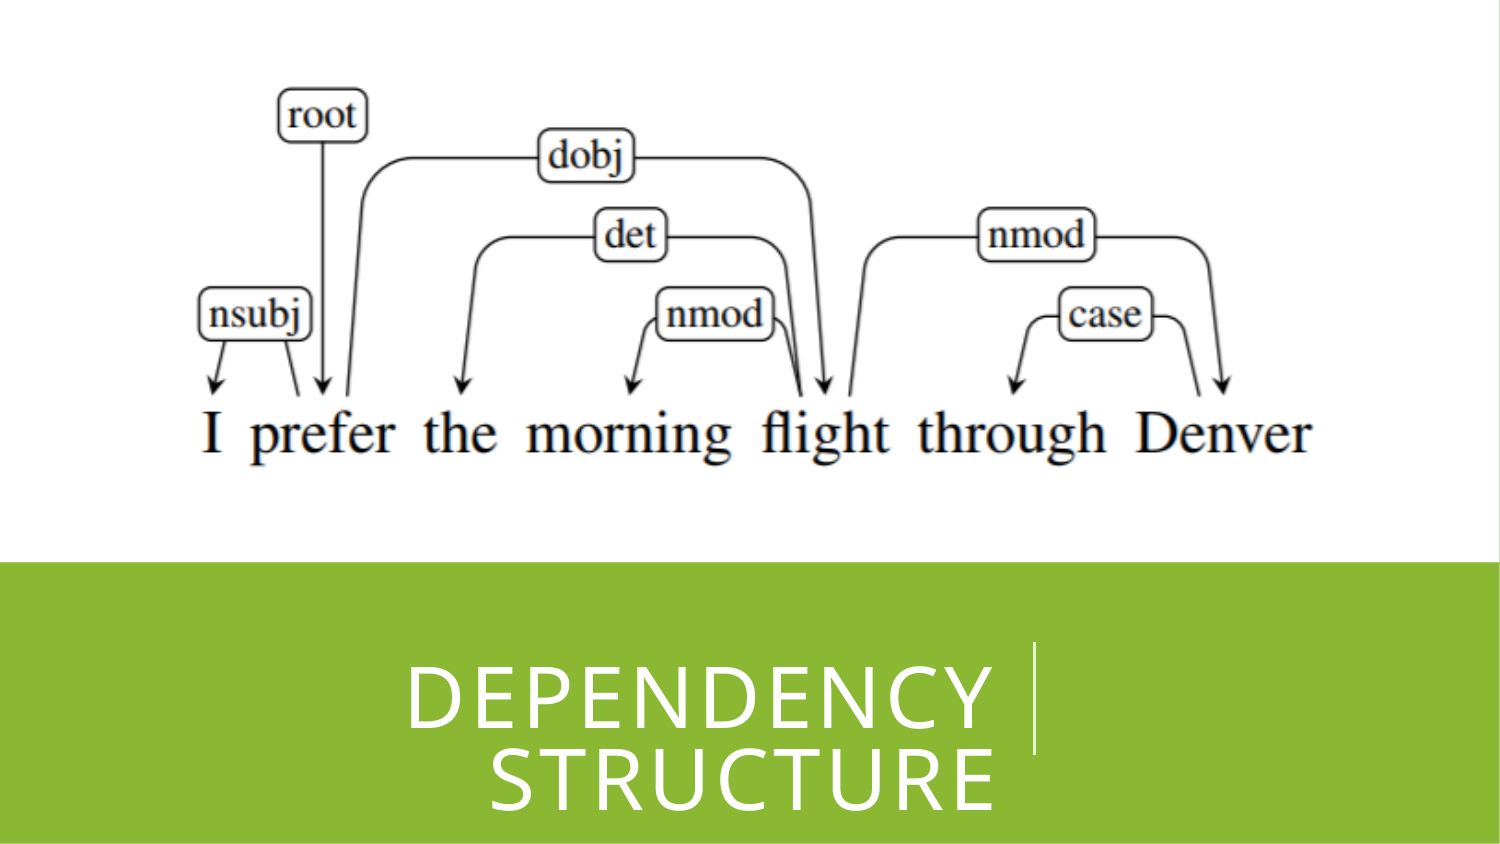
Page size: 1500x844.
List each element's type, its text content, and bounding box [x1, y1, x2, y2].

picture [151, 78, 1349, 486]
title Dependency Structure [56, 655, 1013, 836]
text_box [0, 561, 1500, 844]
text_box [0, 0, 1500, 561]
